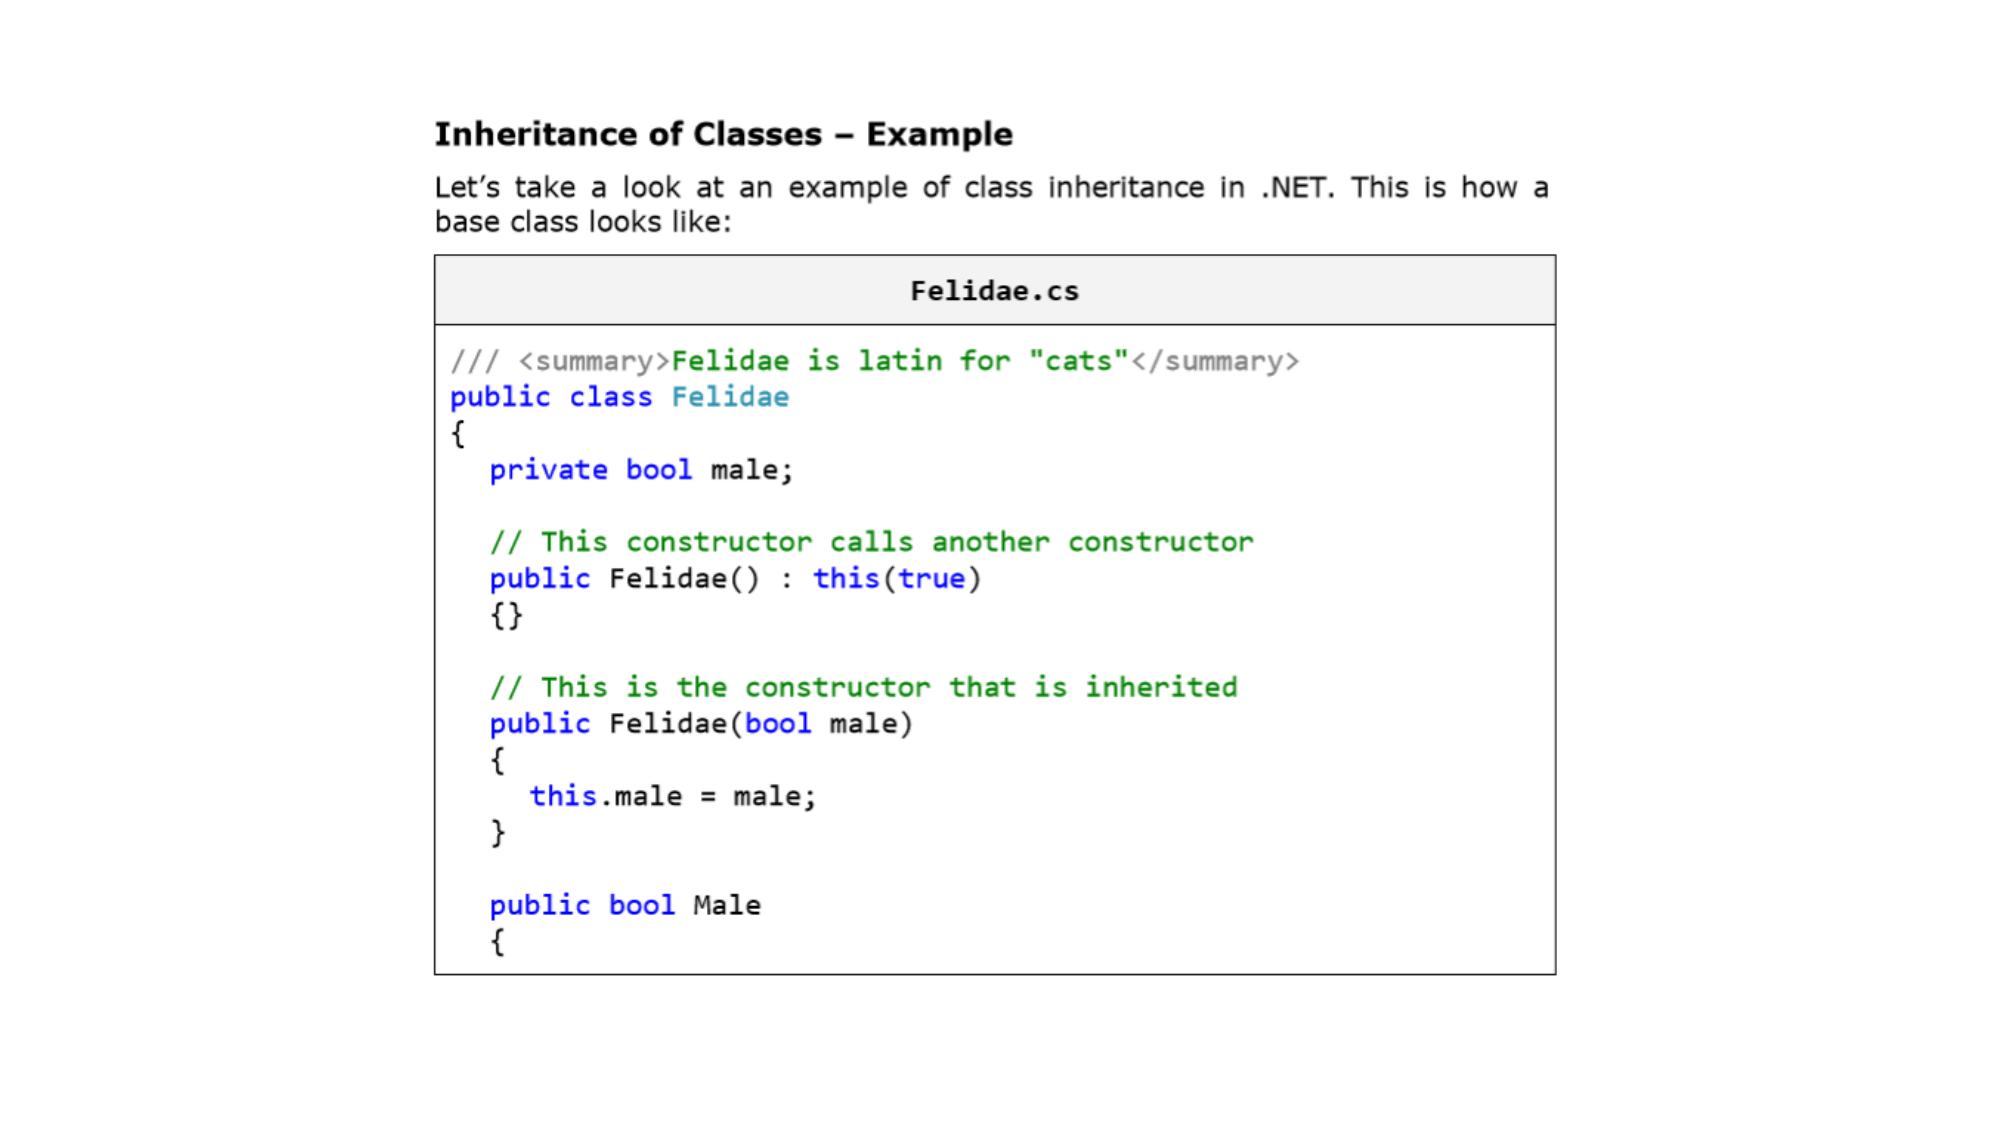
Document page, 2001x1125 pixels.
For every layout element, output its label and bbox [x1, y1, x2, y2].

picture [412, 105, 1588, 1020]
